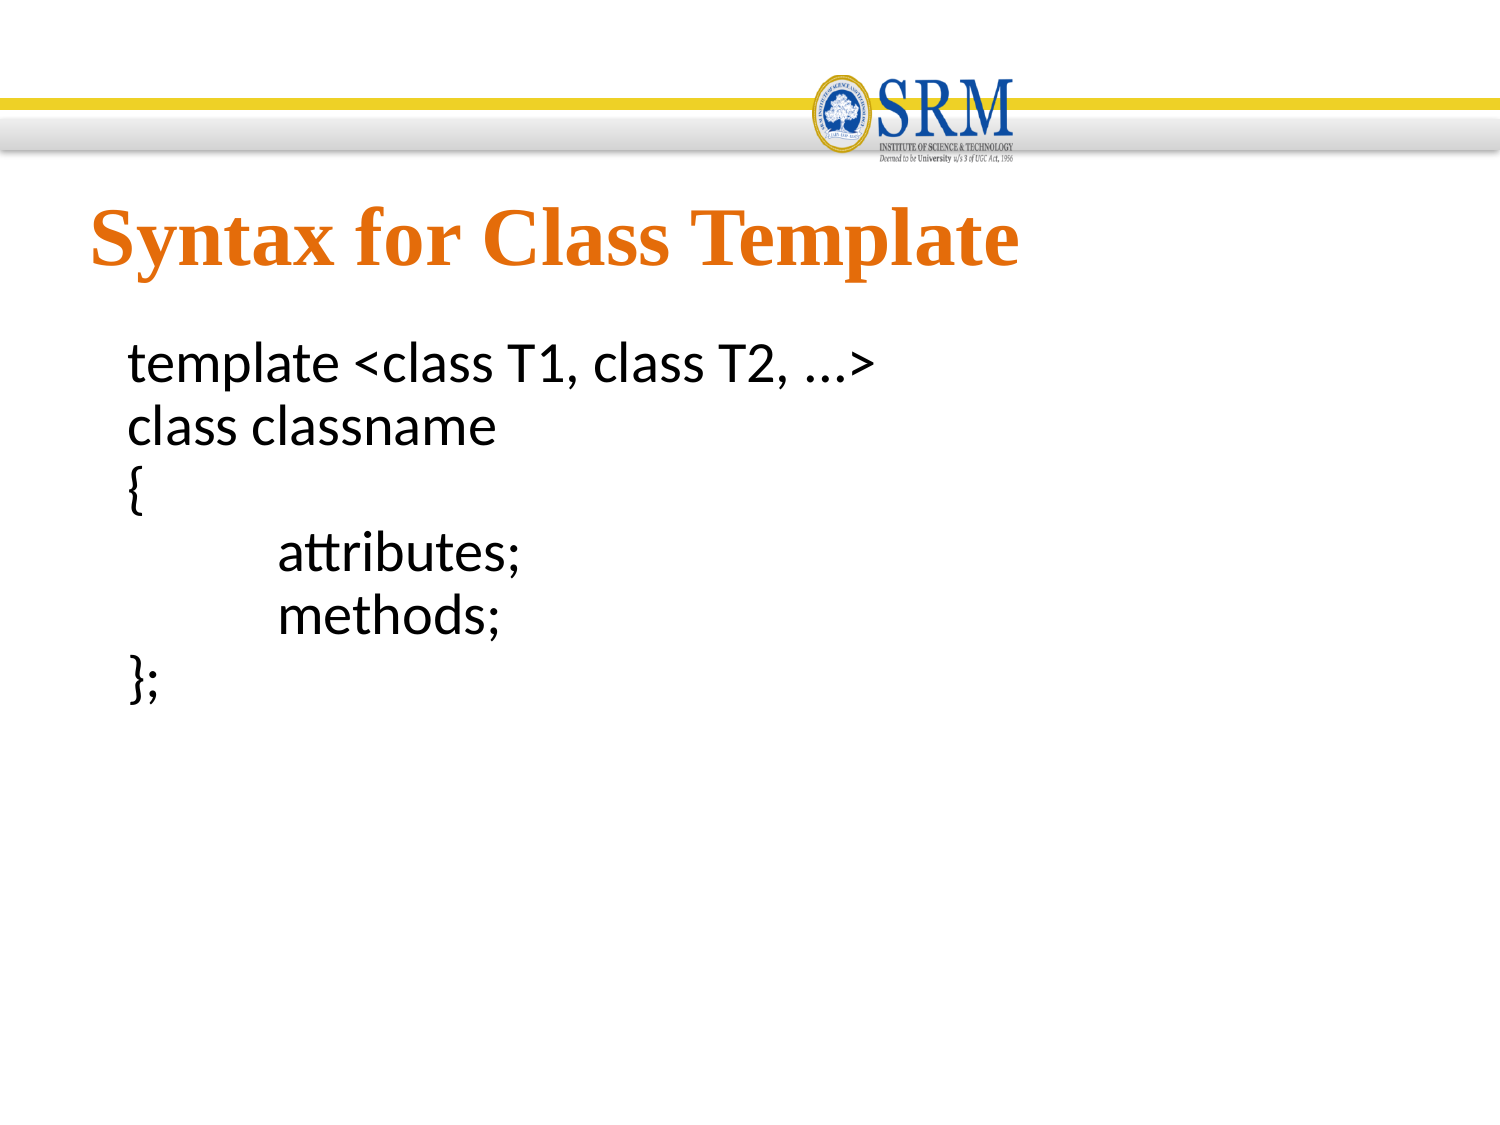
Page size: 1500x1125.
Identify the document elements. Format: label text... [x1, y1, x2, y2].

text_box Syntax for Class Template [74, 174, 1425, 325]
picture [812, 75, 1013, 163]
text_box template <class T1, class T2, ...> class classname { attributes; methods; }; [37, 324, 1425, 788]
